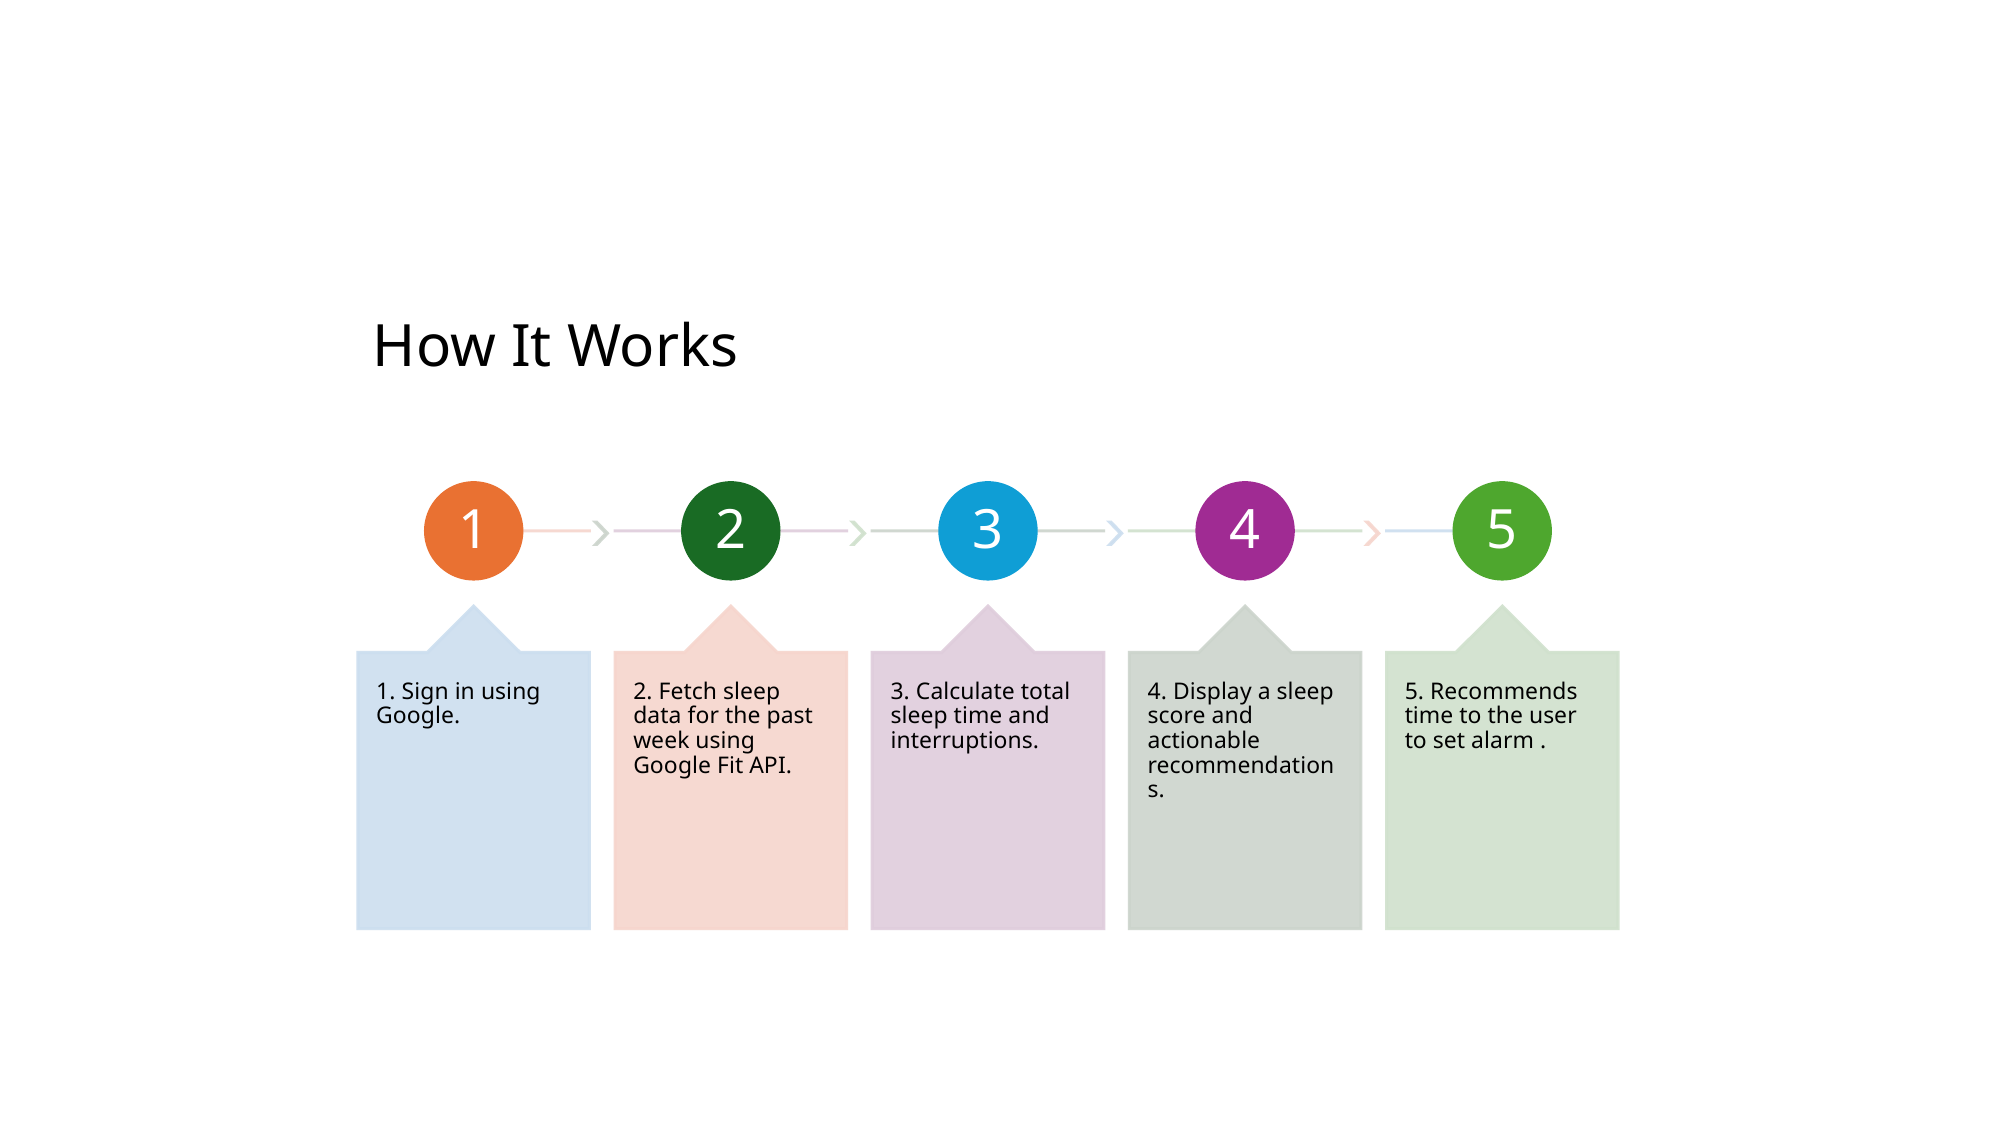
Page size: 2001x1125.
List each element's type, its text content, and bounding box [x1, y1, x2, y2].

title How It Works [357, 121, 1529, 387]
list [357, 414, 1645, 997]
